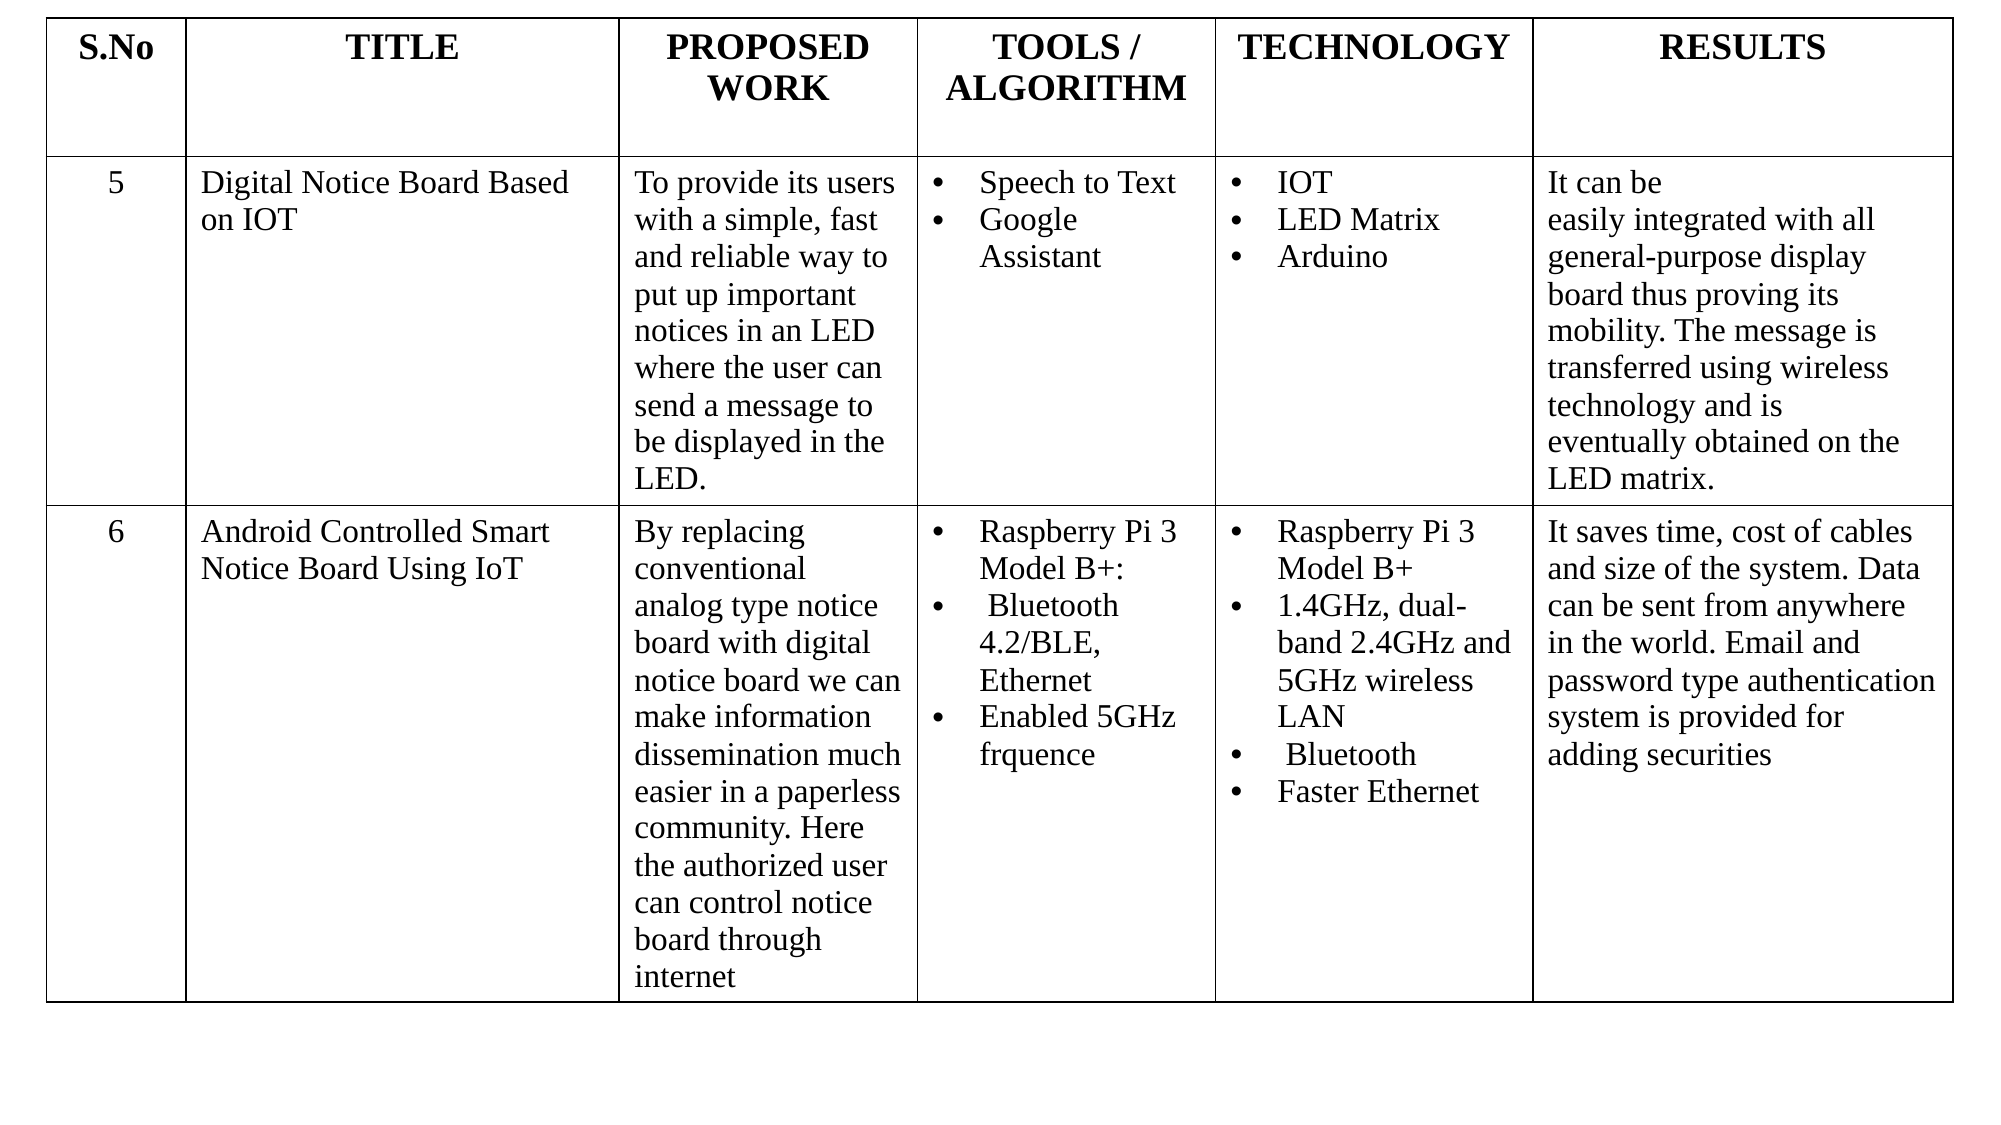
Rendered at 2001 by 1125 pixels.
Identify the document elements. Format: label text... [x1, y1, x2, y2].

table_header S.No [47, 19, 185, 156]
table_cell IOT LED Matrix Arduino [1216, 157, 1532, 505]
table_cell 5 [47, 157, 185, 505]
table_cell It can be easily integrated with all general-purpose display board thus proving its mobility. The message is transferred using wireless technology and is eventually obtained on the LED matrix. [1534, 157, 1952, 505]
table_header TECHNOLOGY [1216, 19, 1532, 156]
table_cell By replacing conventional analog type notice board with digital notice board we can make information dissemination much easier in a paperless community. Here the authorized user can control notice board through internet [620, 506, 917, 1001]
table_header RESULTS [1534, 19, 1952, 156]
table_header TOOLS / ALGORITHM [918, 19, 1215, 156]
table_cell Android Controlled Smart Notice Board Using IoT [187, 506, 618, 1001]
table_cell Raspberry Pi 3 Model B+ 1.4GHz, dual-band 2.4GHz and 5GHz wireless LAN Bluetooth Faster Ethernet [1216, 506, 1532, 1001]
table_cell Speech to Text Google Assistant [918, 157, 1215, 505]
table_cell Digital Notice Board Based on IOT [187, 157, 618, 505]
table_cell Raspberry Pi 3 Model B+: Bluetooth 4.2/BLE, Ethernet Enabled 5GHz frquence [918, 506, 1215, 1001]
table_cell It saves time, cost of cables and size of the system. Data can be sent from anywhere in the world. Email and password type authentication system is provided for adding securities [1534, 506, 1952, 1001]
table_cell To provide its users with a simple, fast and reliable way to put up important notices in an LED where the user can send a message to be displayed in the LED. [620, 157, 917, 505]
table_header TITLE [187, 19, 618, 156]
table_header PROPOSED WORK [620, 19, 917, 156]
table_cell 6 [47, 506, 185, 1001]
